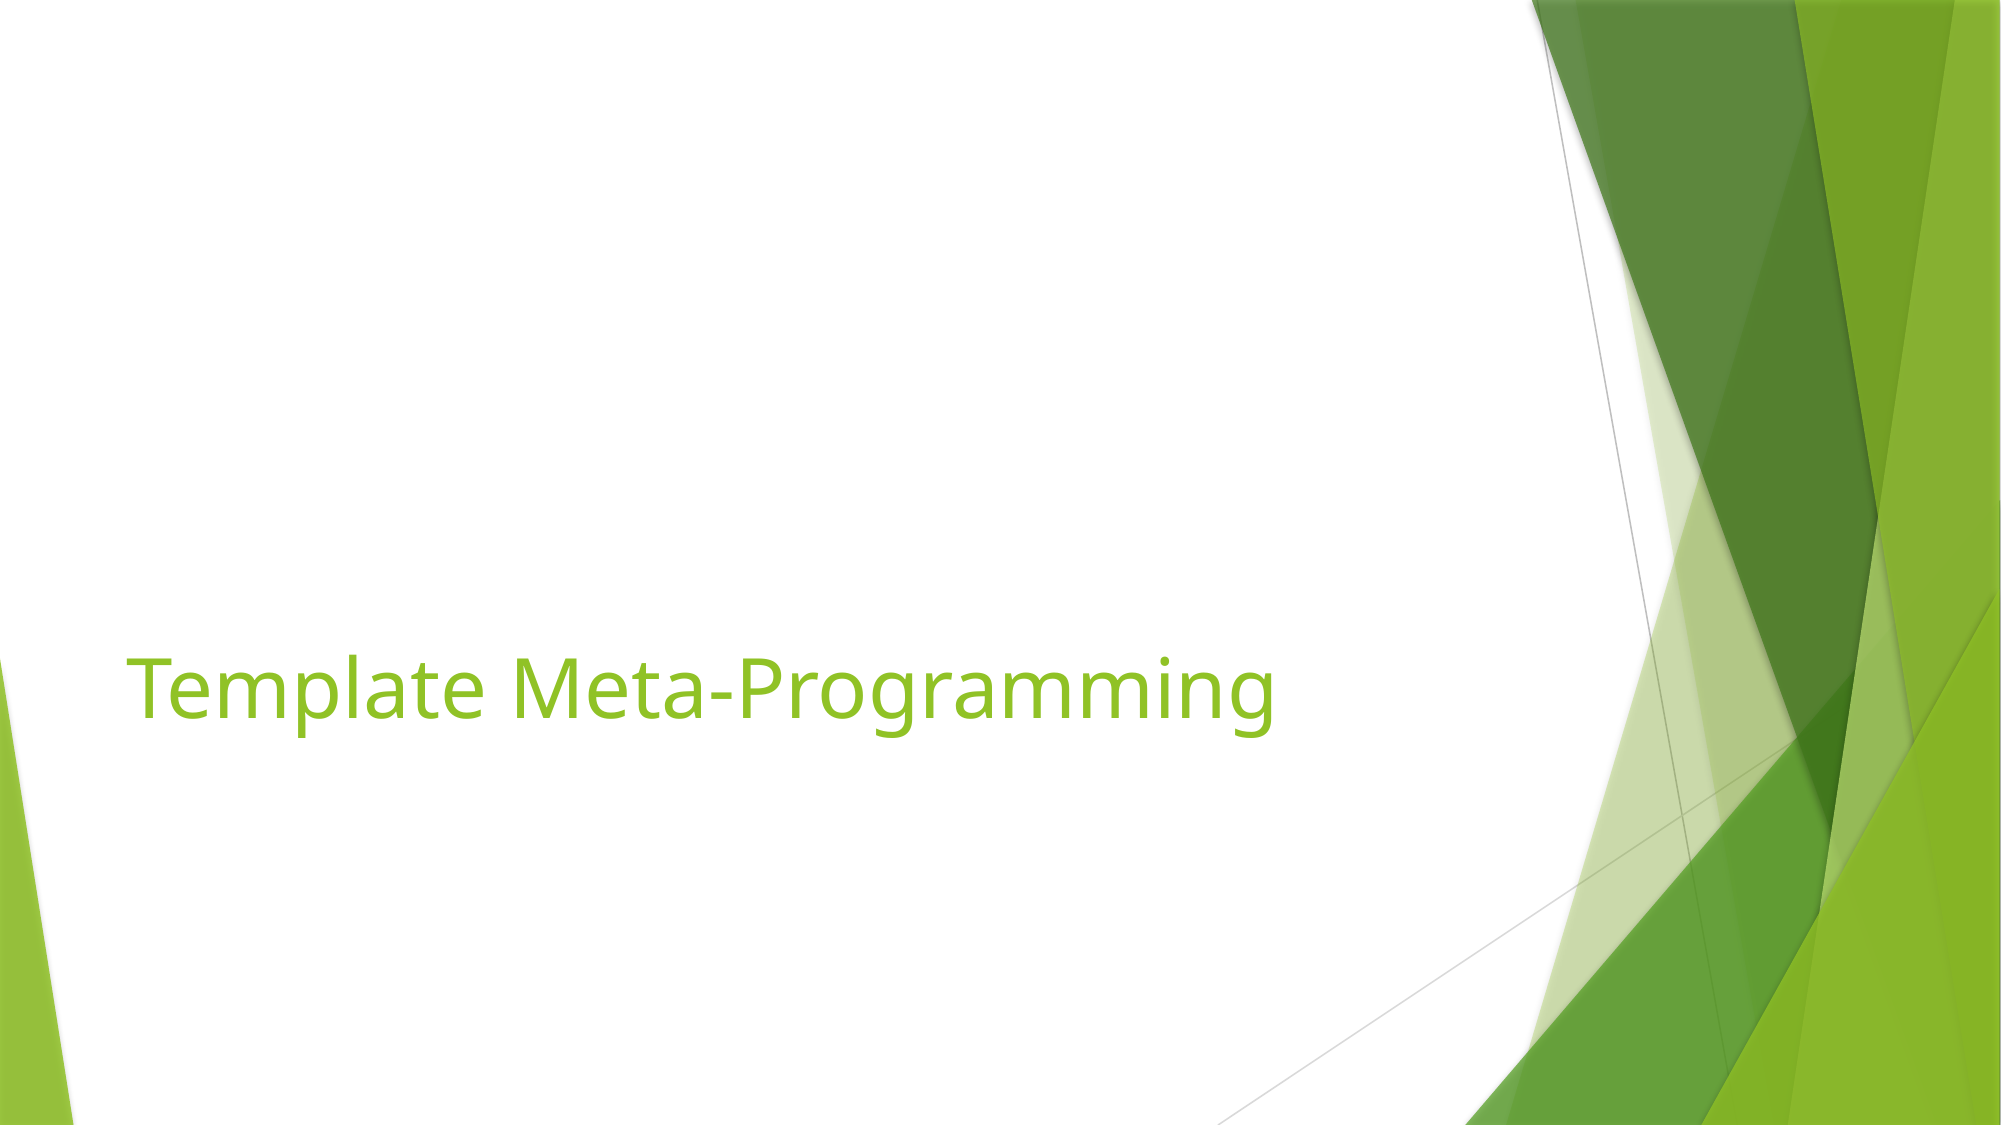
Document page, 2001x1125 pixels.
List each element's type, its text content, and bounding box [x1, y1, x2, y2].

title Template Meta-Programming [111, 443, 1522, 743]
